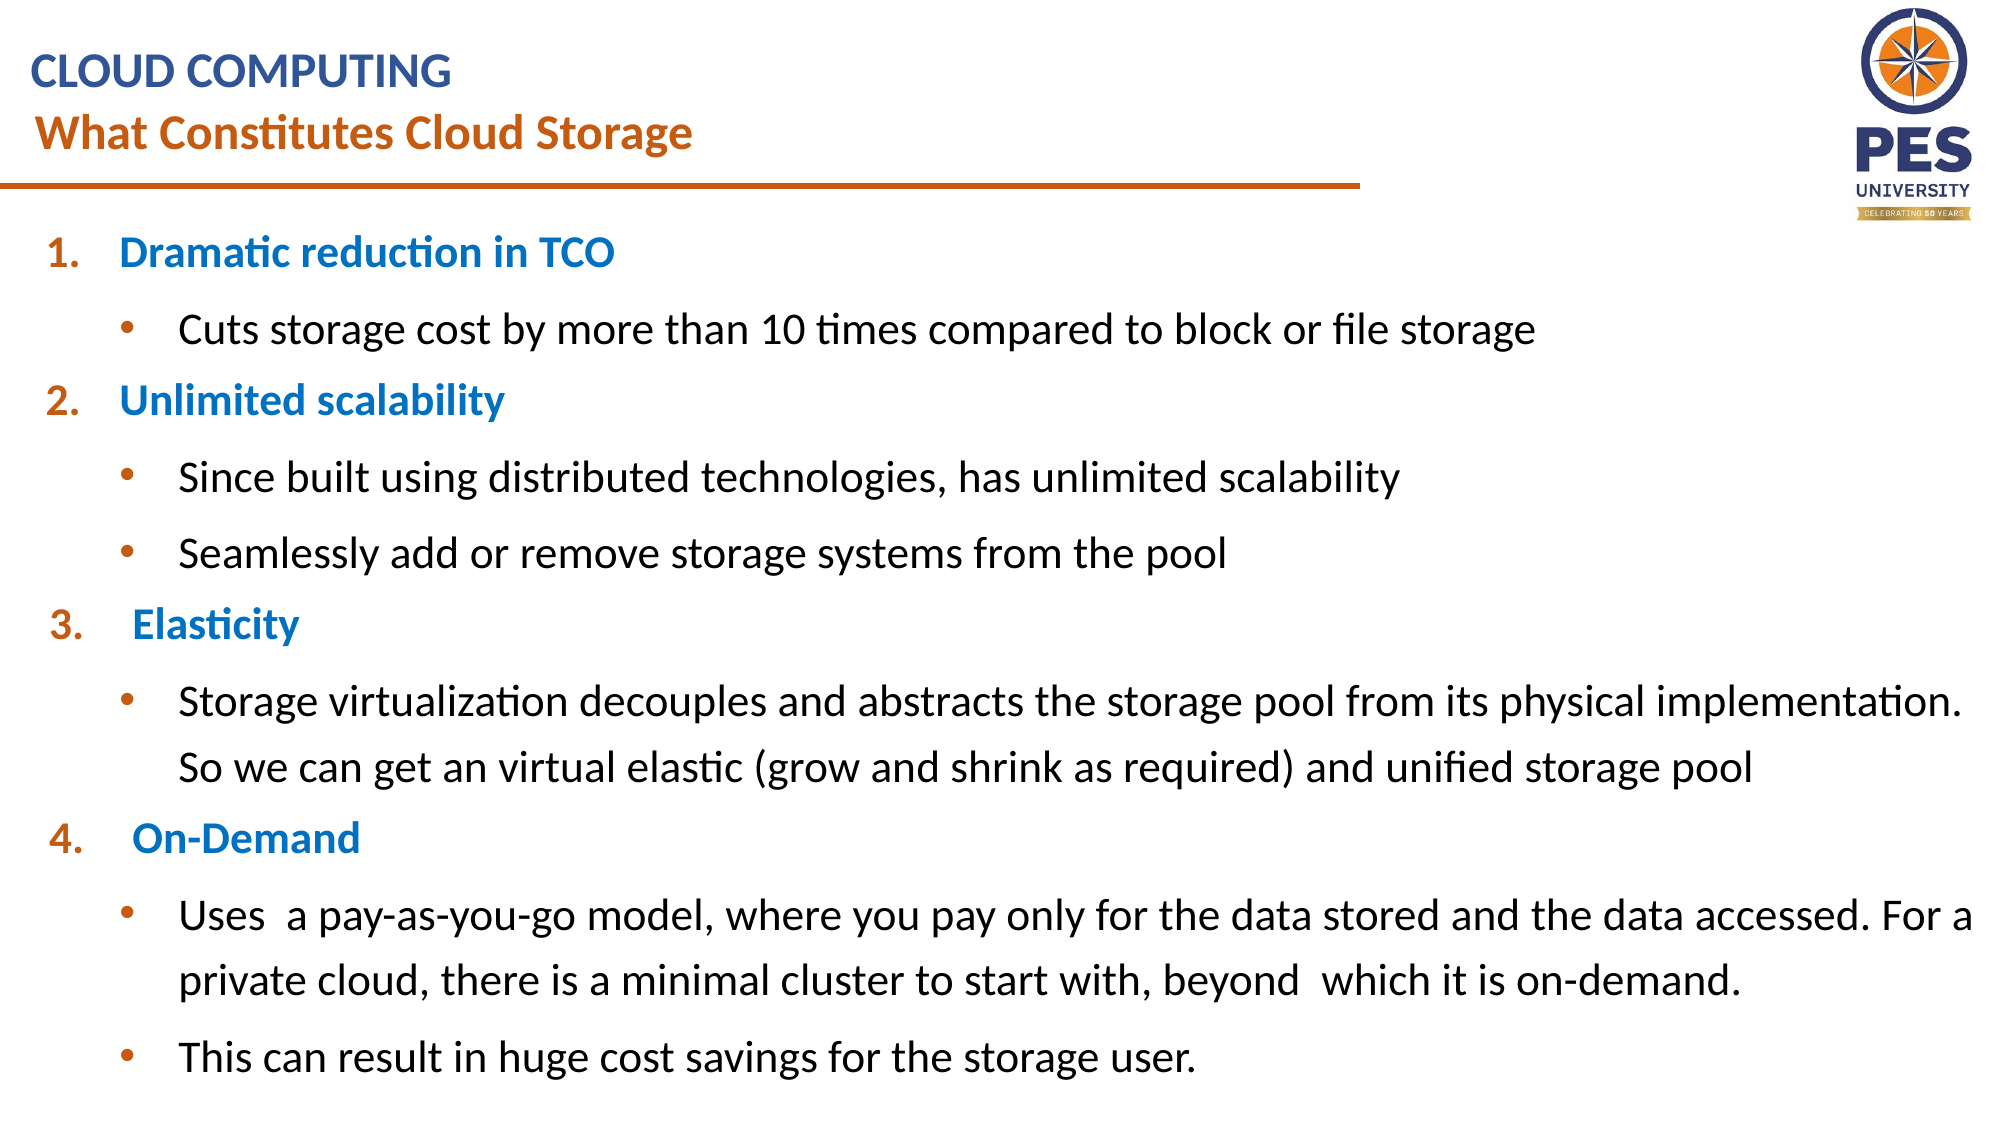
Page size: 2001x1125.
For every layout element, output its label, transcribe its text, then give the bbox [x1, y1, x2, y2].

text_box CLOUD COMPUTING [15, 29, 1246, 105]
list Dramatic reduction in TCO Cuts storage cost by more than 10 times compared to block or file storage Unlimited scalability Since built using distributed technologies, has unlimited scalability Seamlessly add or remove storage systems from the pool Elasticity Storage virtualization decouples and abstracts the storage pool from its physical implementation. So we can get an virtual elastic (grow and shrink as required) and unified storage pool On-Demand Uses a pay-as-you-go model, where you pay only for the data stored and the data accessed. For a private cloud, there is a minimal cluster to start with, beyond which it is on-demand. This can result in huge cost savings for the storage user. [15, 203, 2000, 1125]
text_box What Constitutes Cloud Storage [19, 92, 1333, 168]
picture [1840, 0, 1991, 203]
